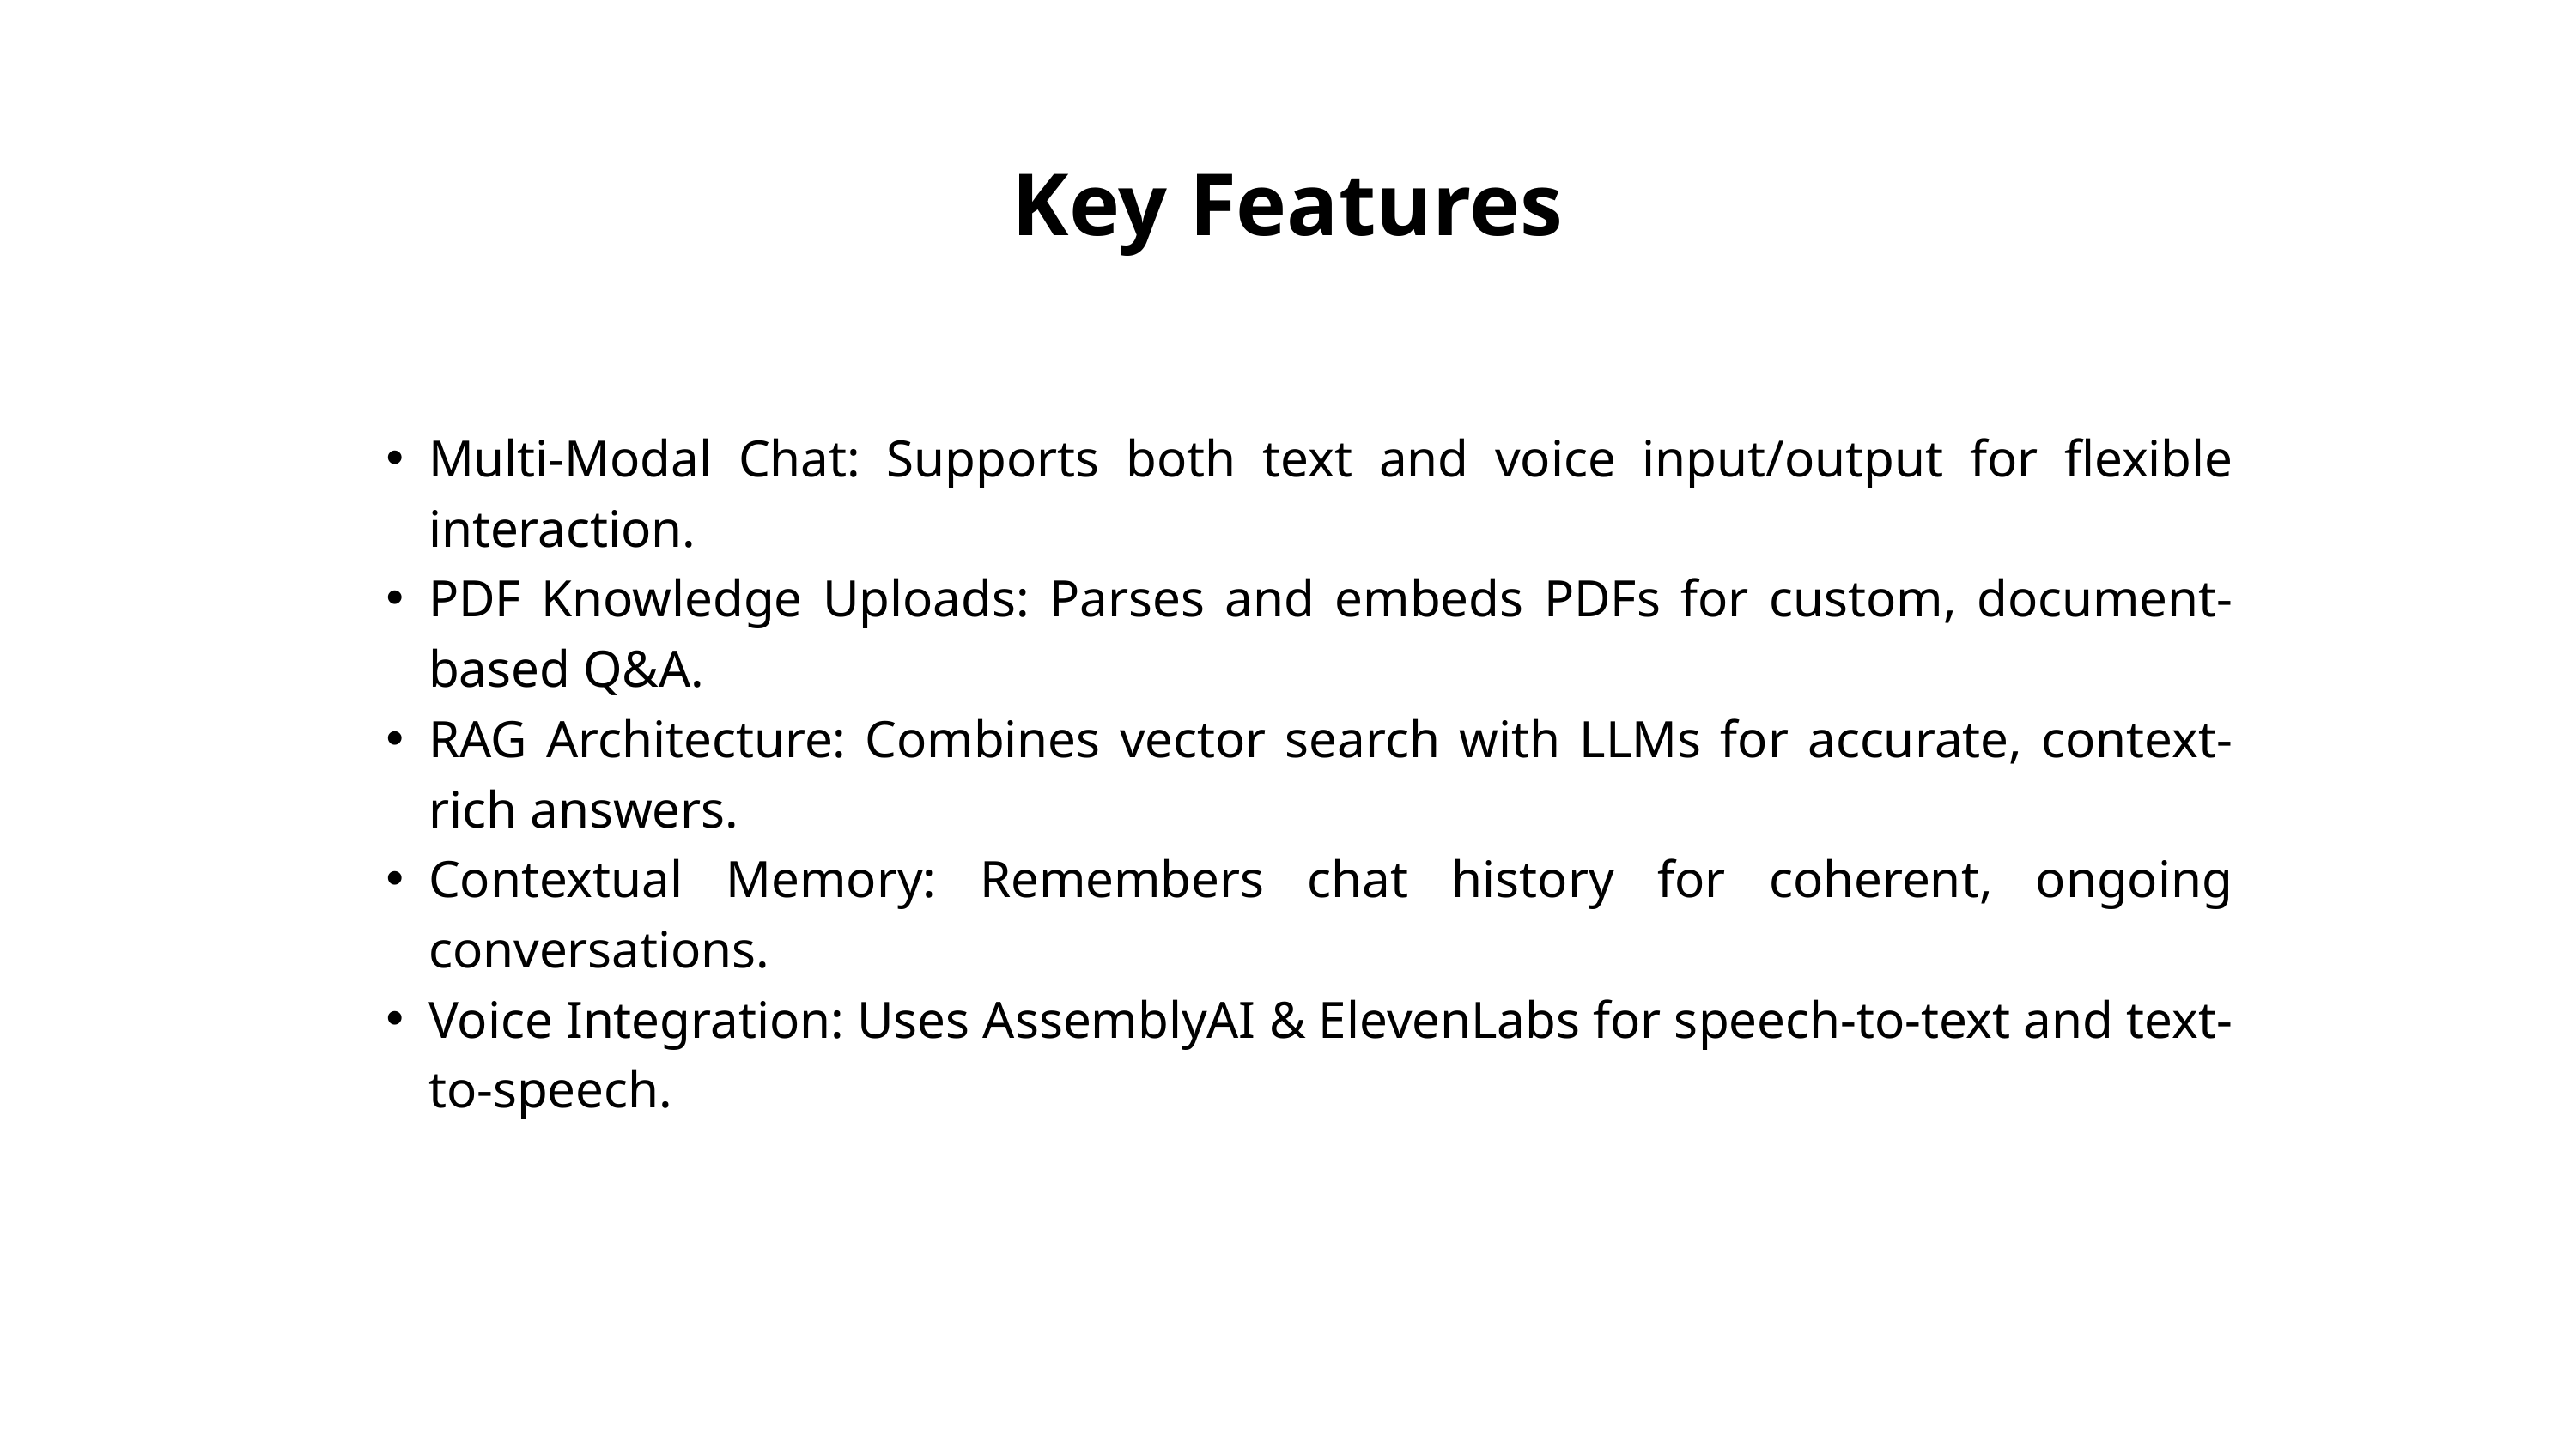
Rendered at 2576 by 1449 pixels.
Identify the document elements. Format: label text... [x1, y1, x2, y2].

text_box Key Features [1007, 132, 1568, 253]
text_box Multi-Modal Chat: Supports both text and voice input/output for flexible interaction. PDF Knowledge Uploads: Parses and embeds PDFs for custom, document-based Q&A. RAG Architecture: Combines vector search with LLMs for accurate, context-rich answers. Contextual Memory: Remembers chat history for coherent, ongoing conversations. Voice Integration: Uses AssemblyAI & ElevenLabs for speech-to-text and text-to-speech. [343, 416, 2233, 1189]
